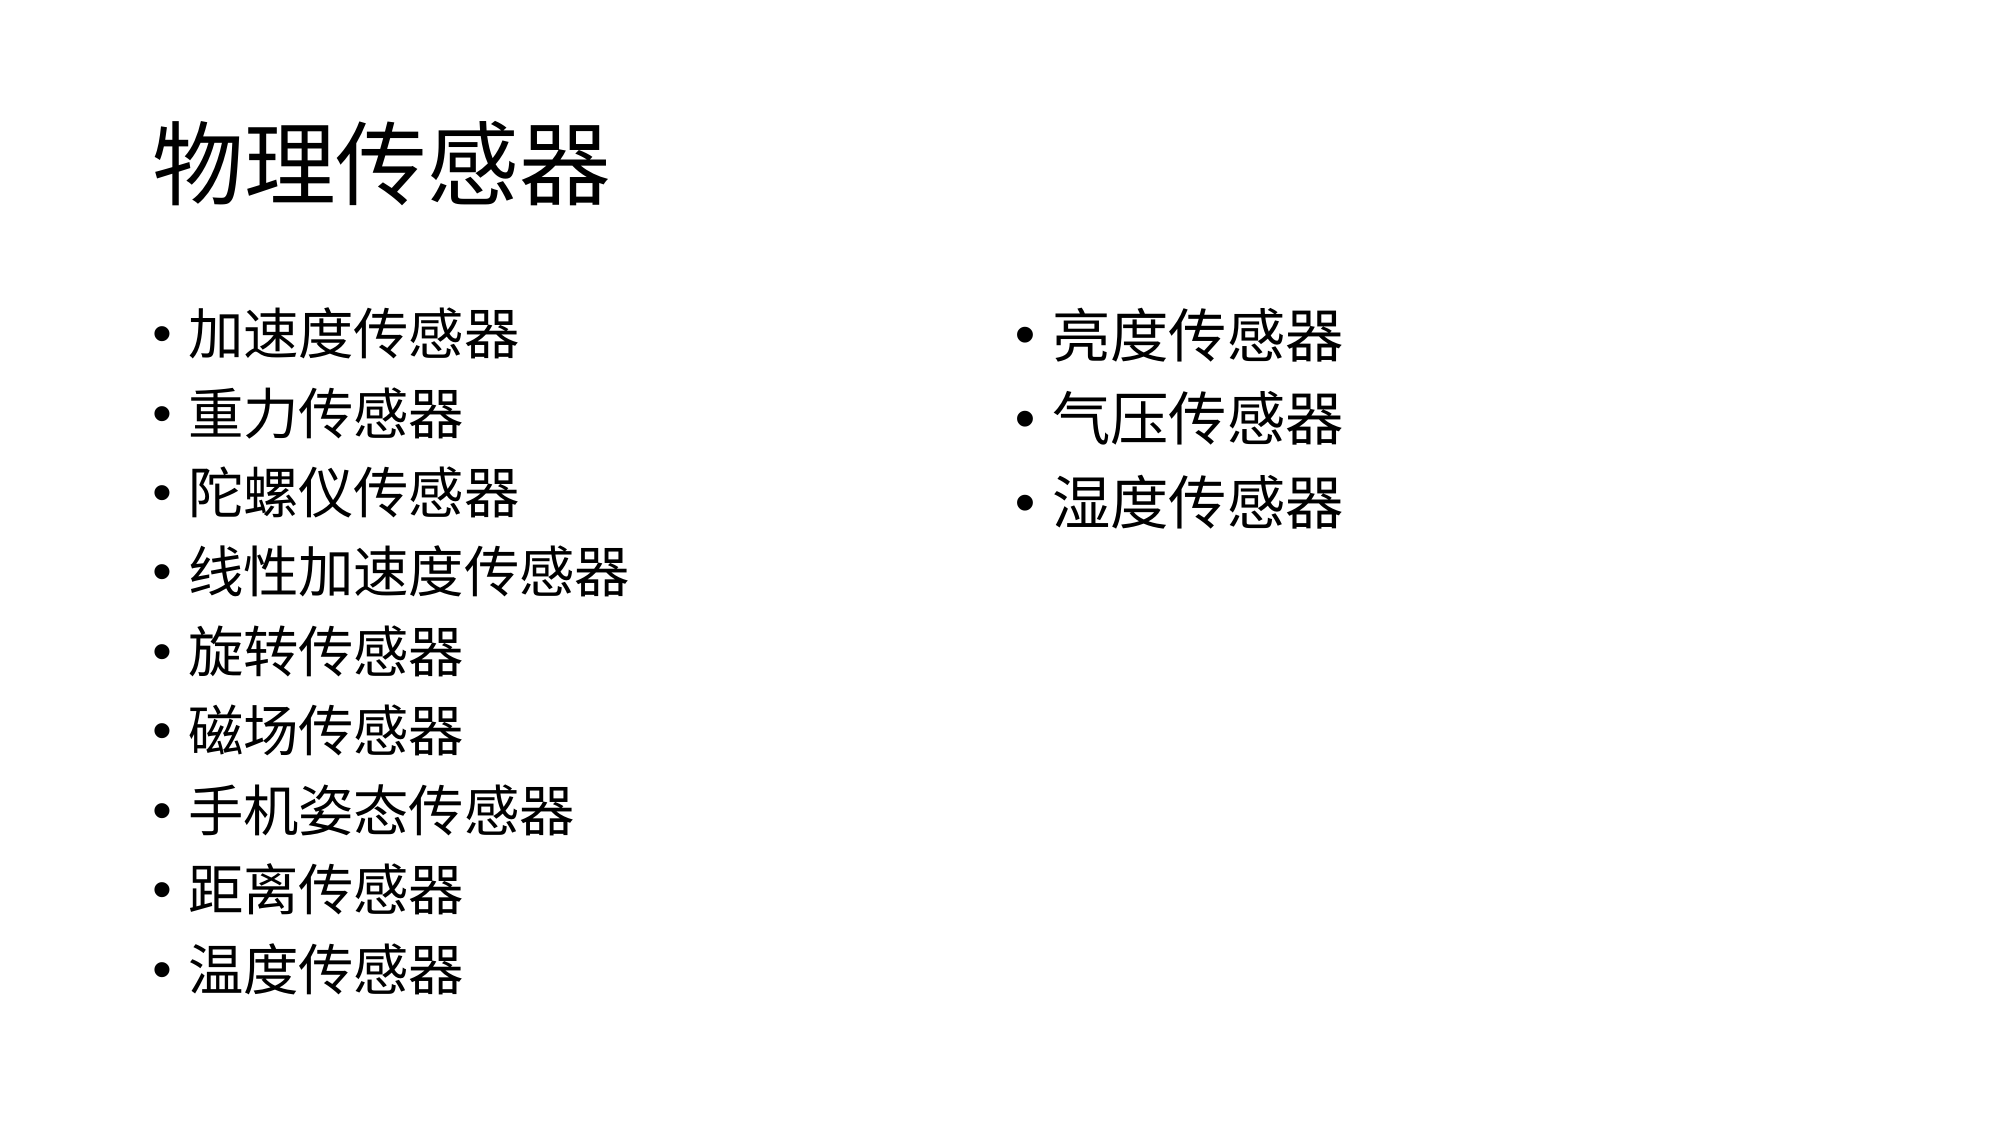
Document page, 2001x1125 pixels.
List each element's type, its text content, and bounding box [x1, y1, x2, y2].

text_box 亮度传感器 气压传感器 湿度传感器 [999, 299, 1467, 1014]
title 物理传感器 [137, 59, 1863, 278]
list 加速度传感器 重力传感器 陀螺仪传感器 线性加速度传感器 旋转传感器 磁场传感器 手机姿态传感器 距离传感器 温度传感器 [137, 299, 727, 1014]
